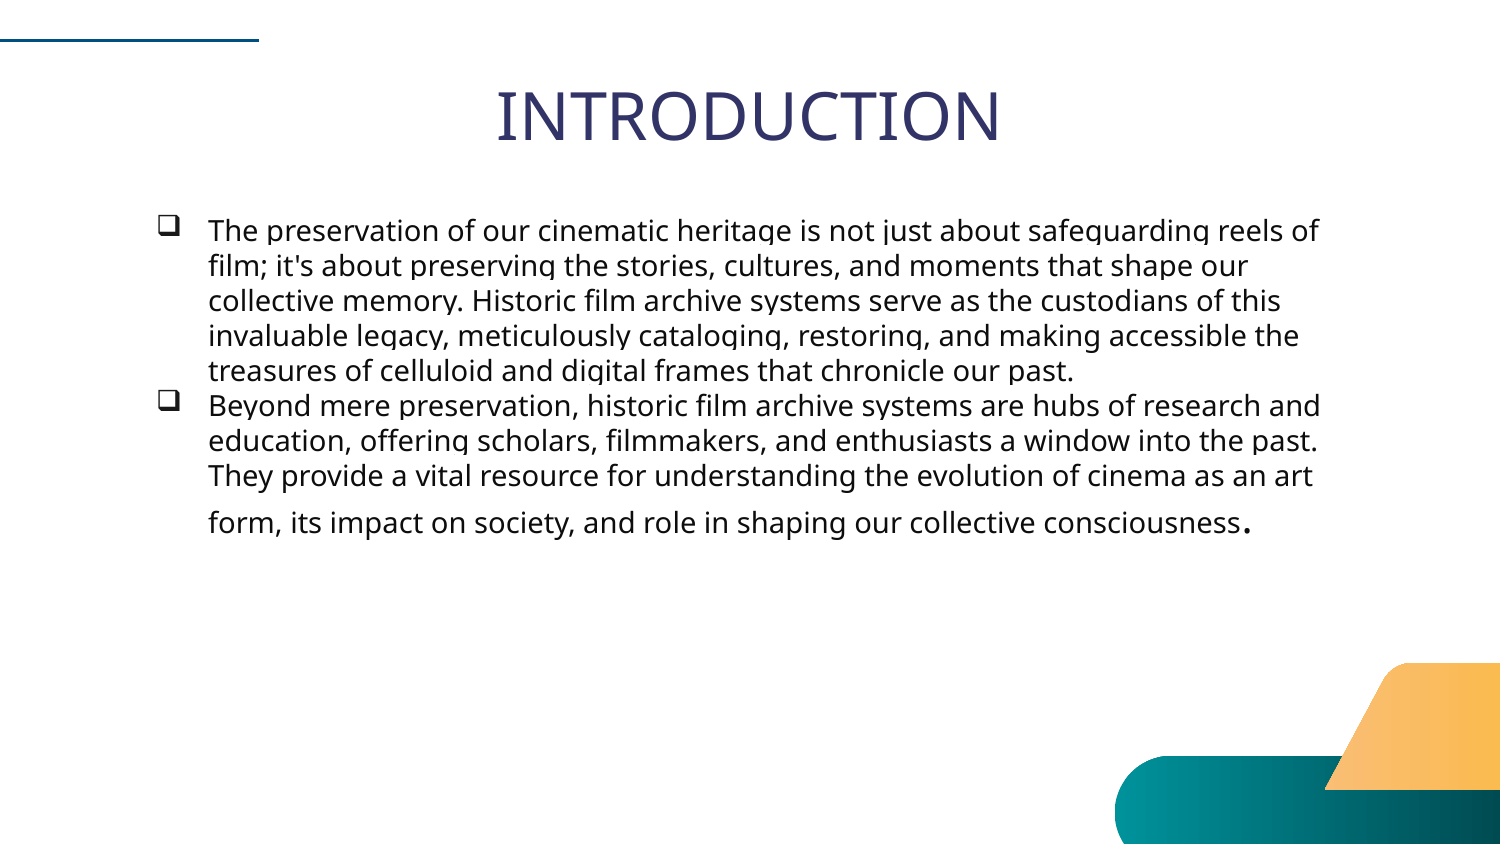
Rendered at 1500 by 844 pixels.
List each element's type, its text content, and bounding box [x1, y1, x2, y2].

title INTRODUCTION [117, 58, 1383, 185]
list The preservation of our cinematic heritage is not just about safeguarding reels of film; it's about preserving the stories, cultures, and moments that shape our collective memory. Historic film archive systems serve as the custodians of this invaluable legacy, meticulously cataloging, restoring, and making accessible the treasures of celluloid and digital frames that chronicle our past. Beyond mere preservation, historic film archive systems are hubs of research and education, offering scholars, filmmakers, and enthusiasts a window into the past. They provide a vital resource for understanding the evolution of cinema as an art form, its impact on society, and role in shaping our collective consciousness. [118, 197, 1382, 750]
